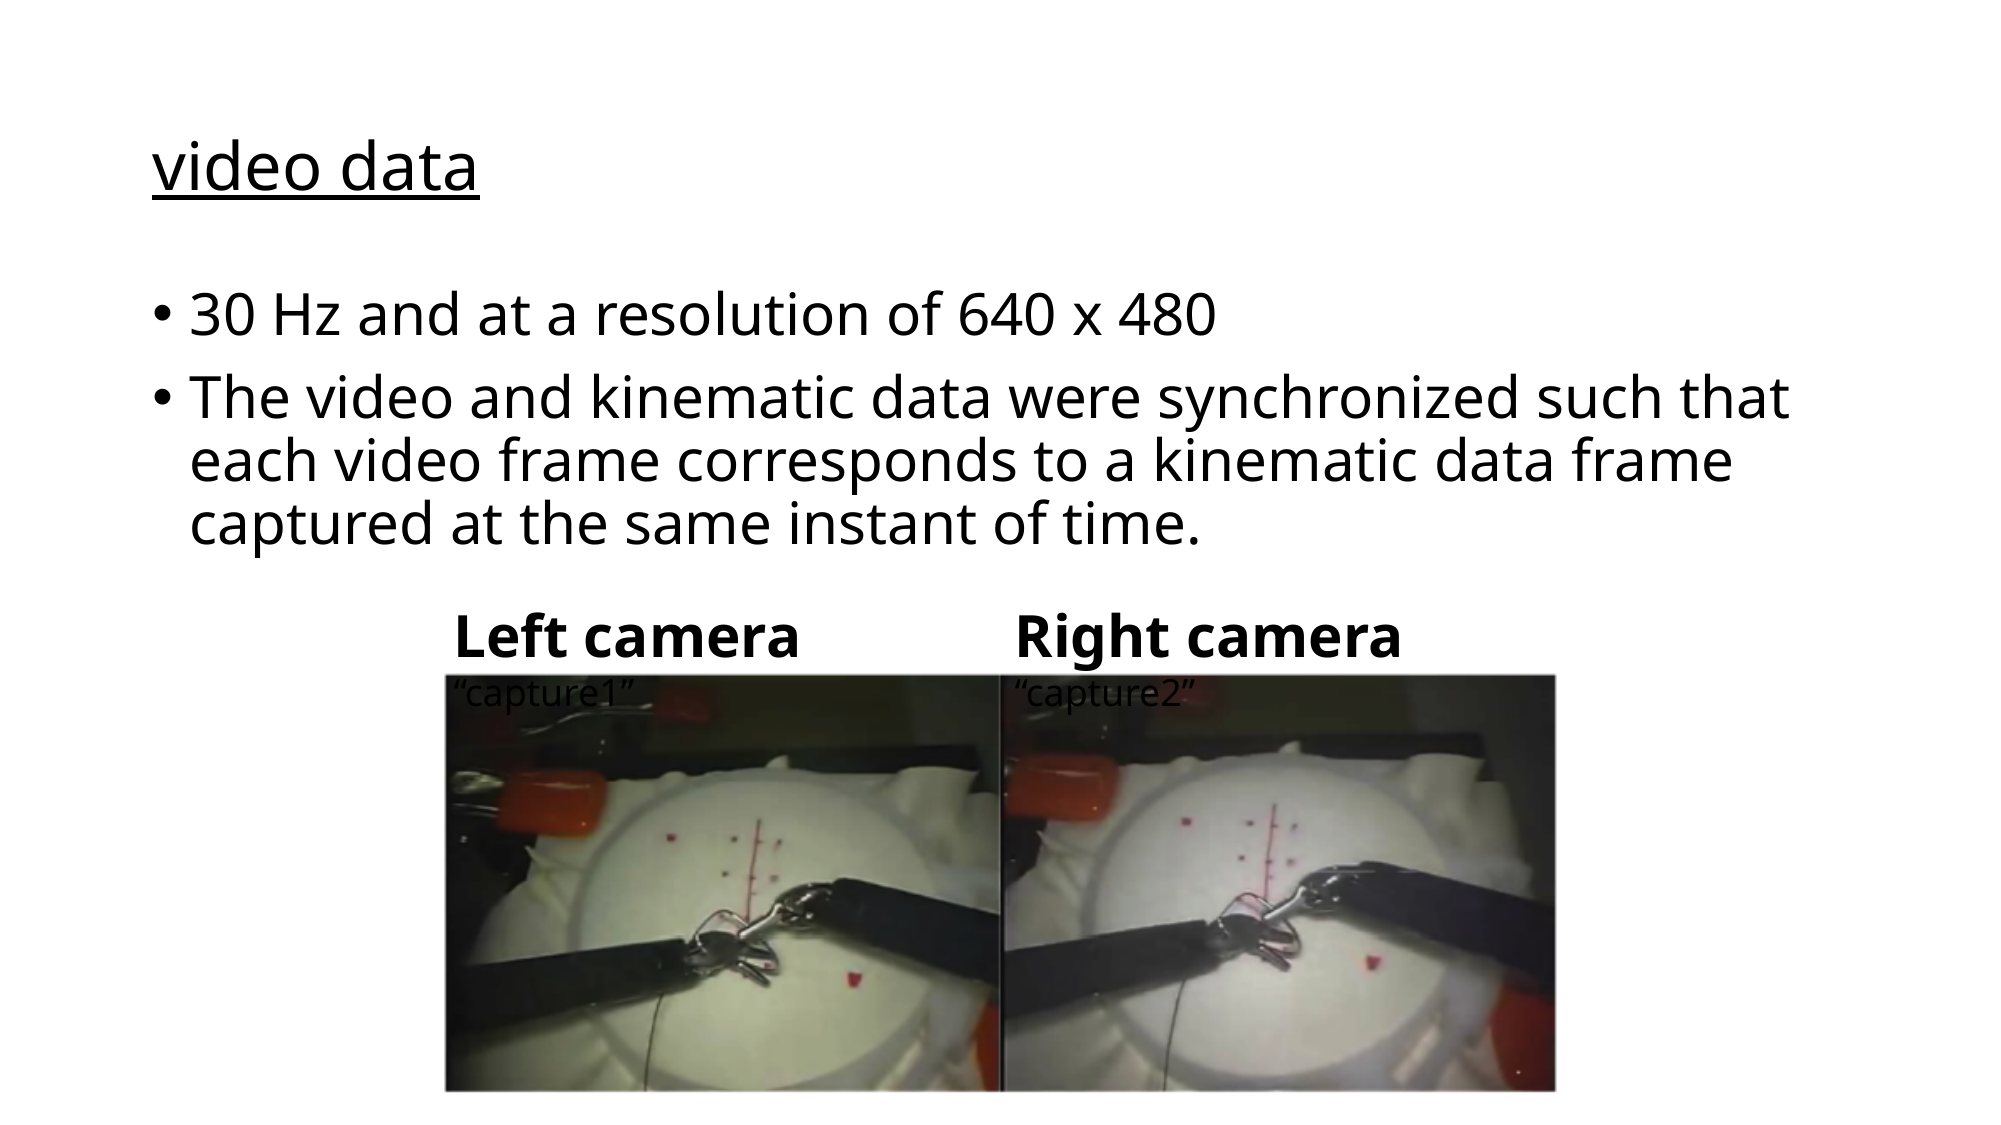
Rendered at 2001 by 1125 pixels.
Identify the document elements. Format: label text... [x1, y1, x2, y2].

text_box Right camera “capture2” [999, 591, 1586, 722]
title video data [137, 59, 1863, 277]
text_box Left camera “capture1” [438, 591, 999, 663]
picture [438, 663, 1562, 1094]
list 30 Hz and at a resolution of 640 x 480 The video and kinematic data were synchronized such that each video frame corresponds to a kinematic data frame captured at the same instant of time. [137, 277, 1863, 992]
